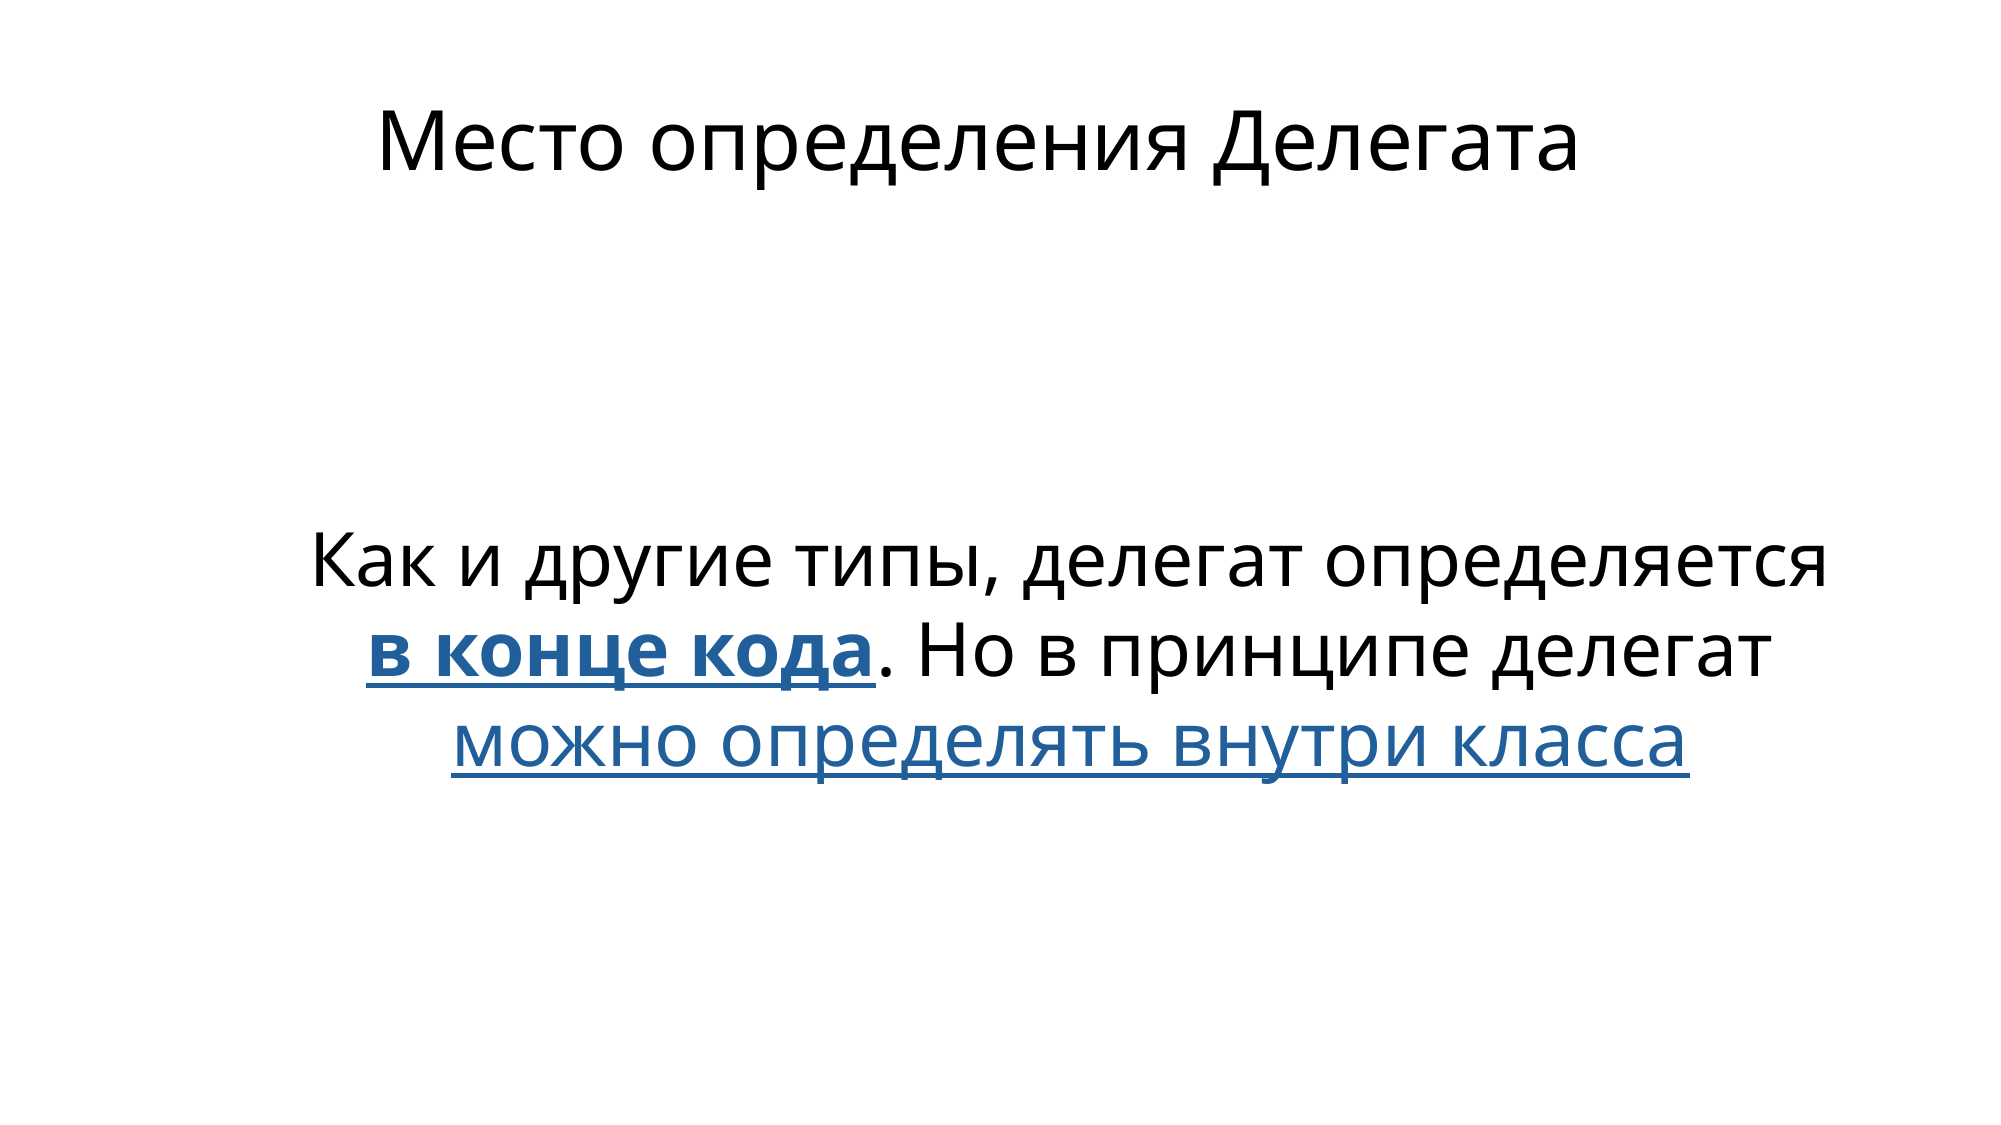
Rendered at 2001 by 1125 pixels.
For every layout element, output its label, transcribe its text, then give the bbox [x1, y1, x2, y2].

text_box Место определения Делегата [360, 80, 1724, 195]
text_box Как и другие типы, делегат определяется в конце кода. Но в принципе делегат можно определять внутри класса [289, 504, 1852, 790]
